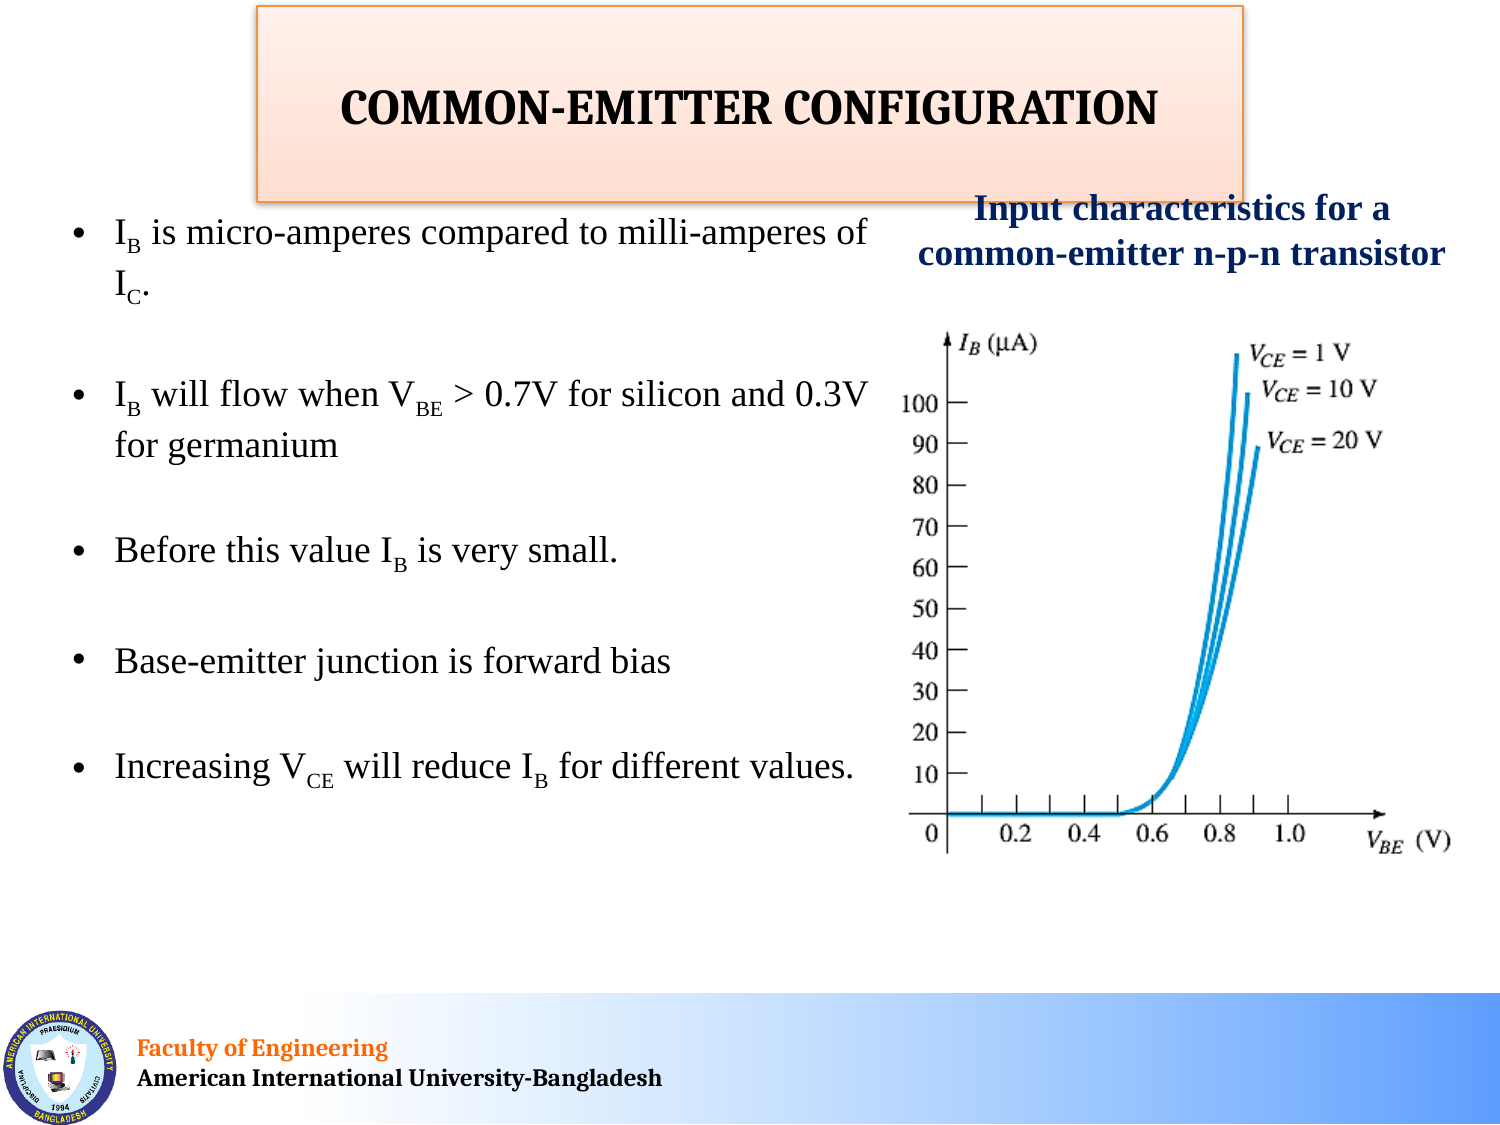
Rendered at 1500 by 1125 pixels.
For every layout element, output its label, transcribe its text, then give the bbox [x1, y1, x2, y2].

picture [897, 318, 1468, 876]
list IB is micro-amperes compared to milli-amperes of IC. IB will flow when VBE > 0.7V for silicon and 0.3V for germanium Before this value IB is very small. Base-emitter junction is forward bias Increasing VCE will reduce IB for different values. [57, 199, 884, 870]
title COMMON-EMITTER CONFIGURATION [256, 5, 1244, 203]
picture [0, 1007, 119, 1125]
text_box Input characteristics for a common-emitter n-p-n transistor [902, 175, 1462, 281]
